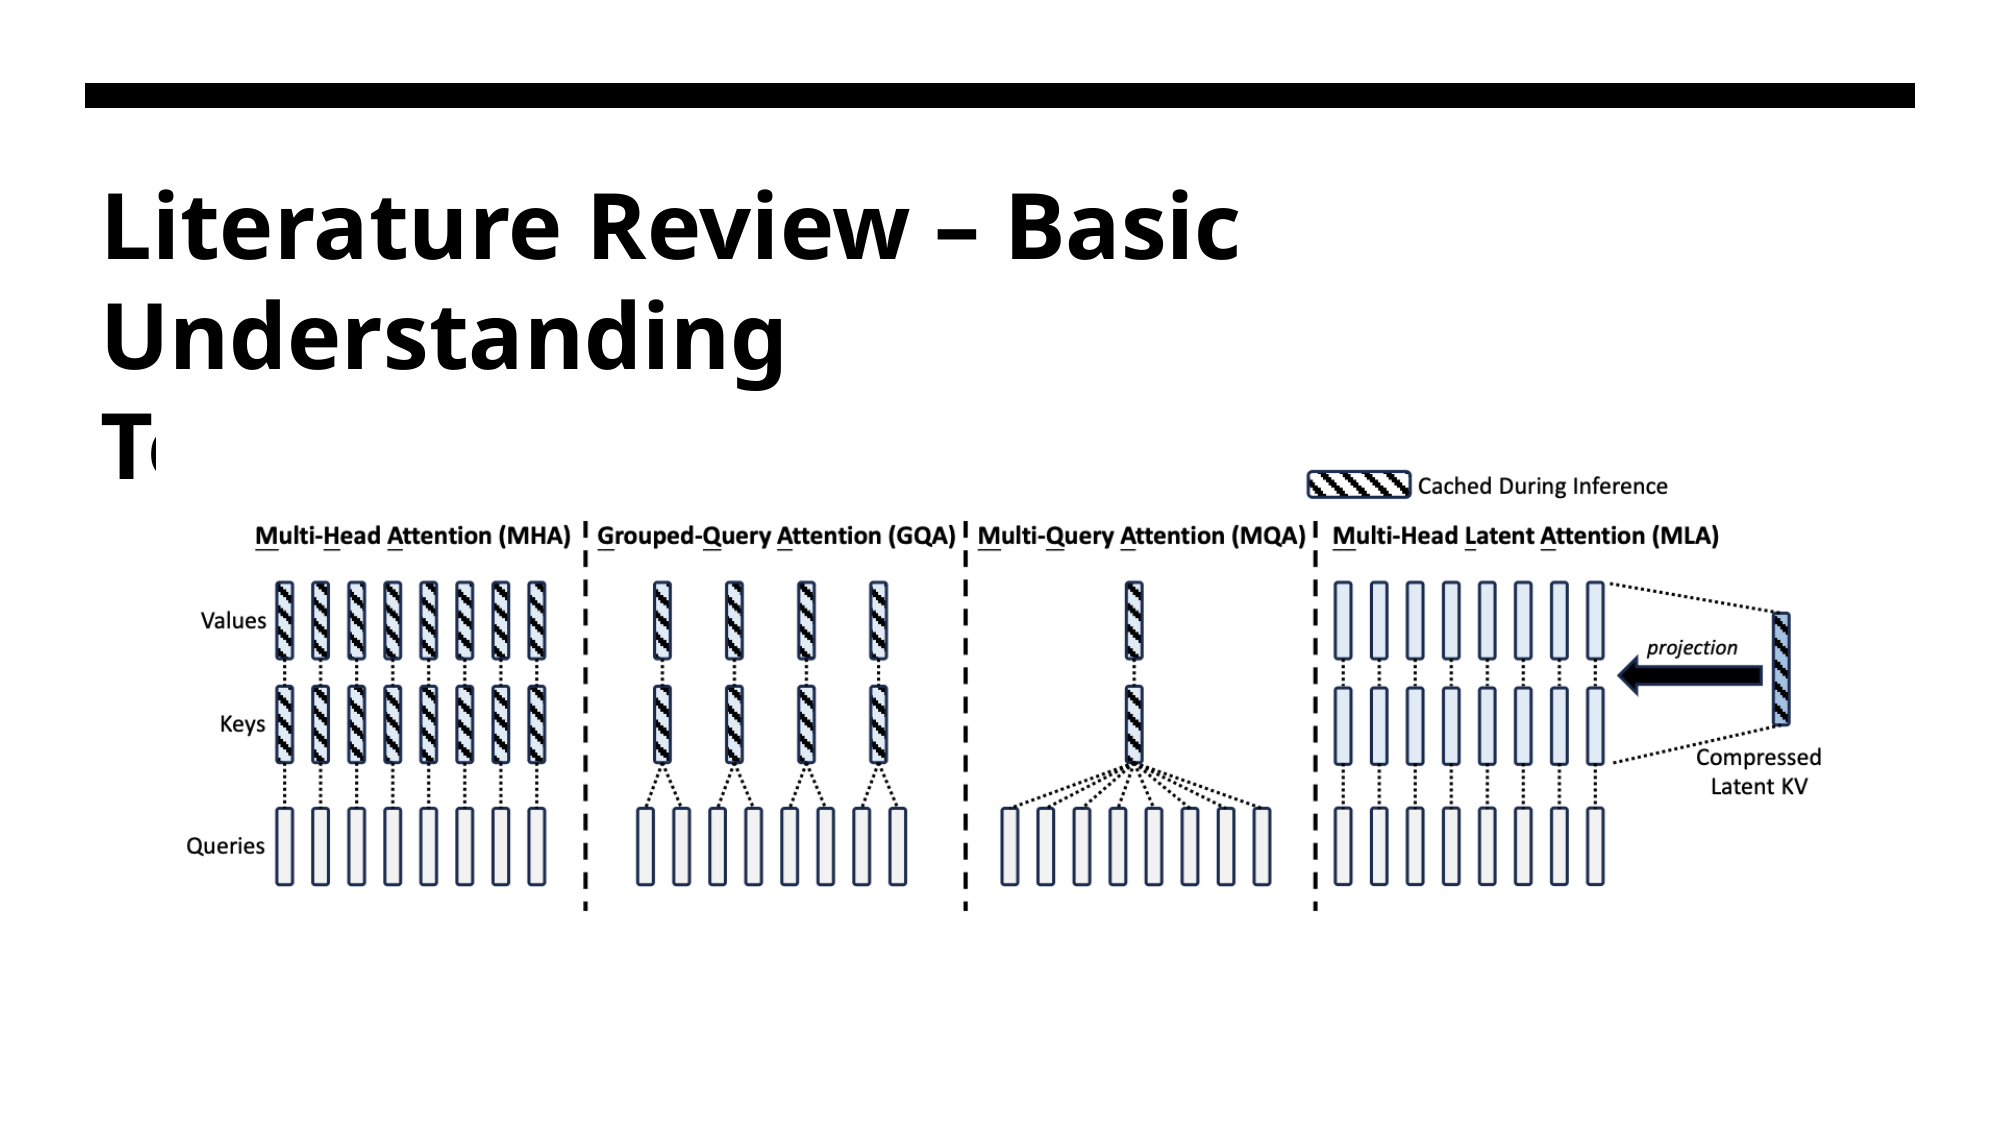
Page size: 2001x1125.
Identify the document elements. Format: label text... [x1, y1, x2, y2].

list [155, 399, 1845, 935]
title Literature Review – Basic Understanding Techniques to save KV cache [85, 160, 1916, 401]
